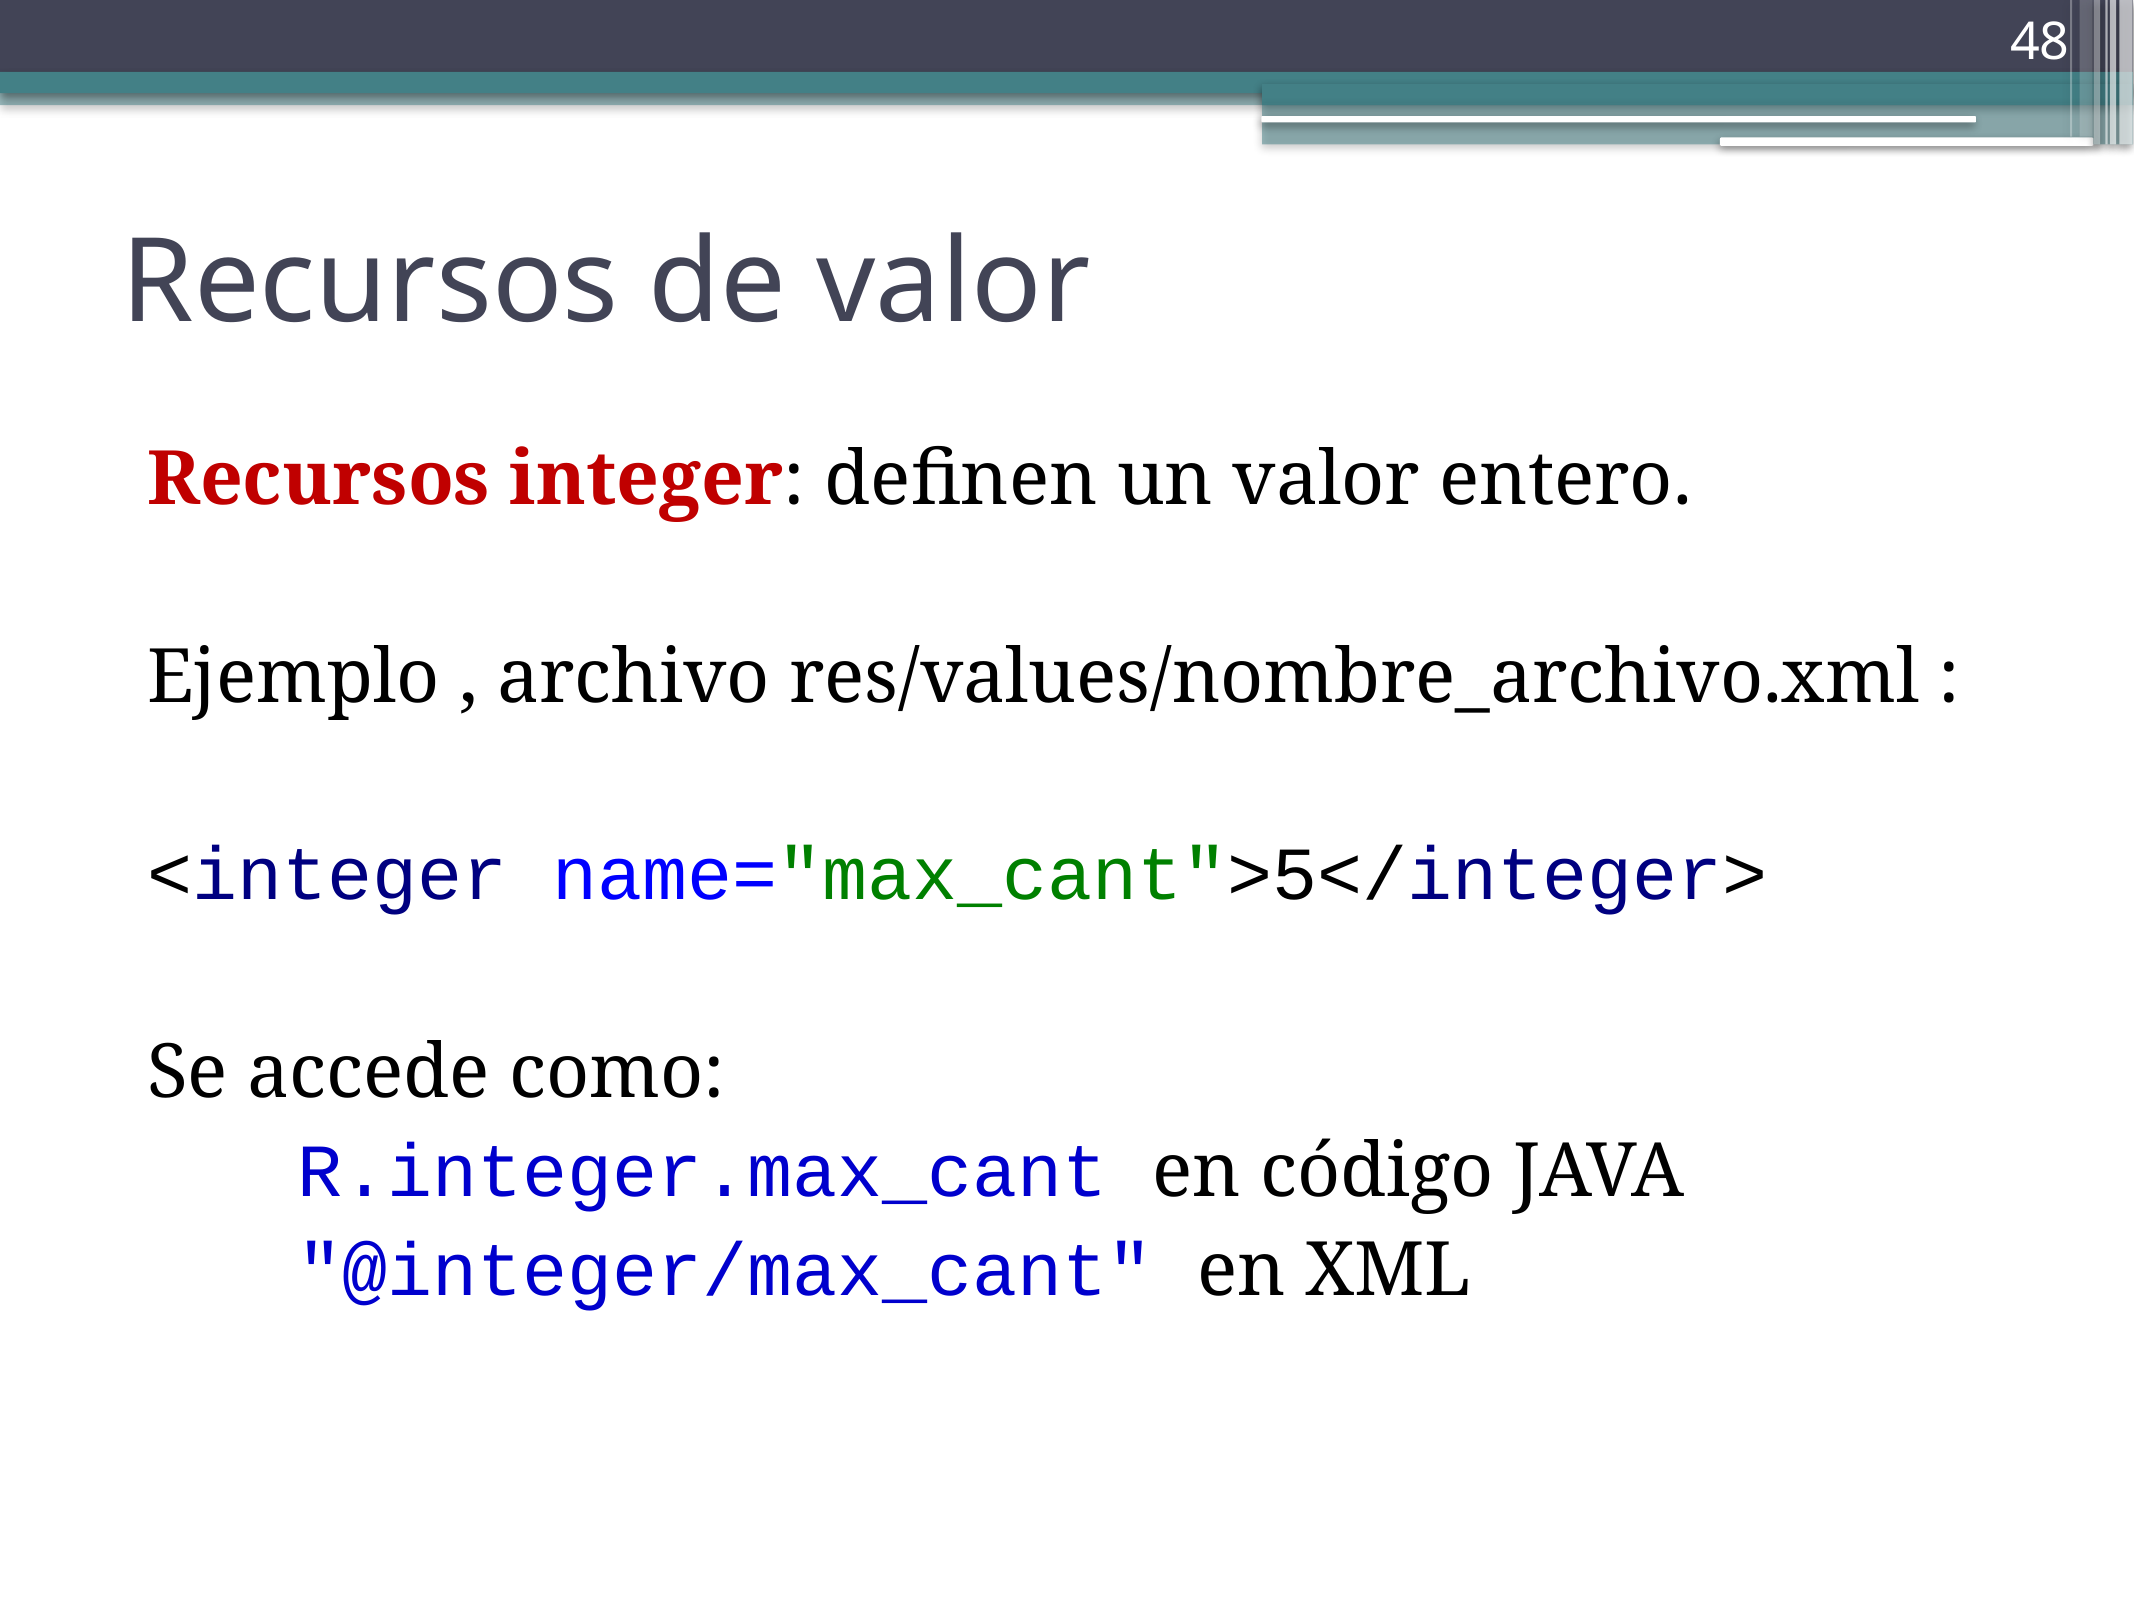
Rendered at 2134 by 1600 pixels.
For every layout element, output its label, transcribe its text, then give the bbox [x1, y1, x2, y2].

list Recursos integer: definen un valor entero. Ejemplo , archivo res/values/nombre_archivo.xml : <integer name="max_cant">5</integer> Se accede como: R.integer.max_cant en código JAVA "@integer/max_cant" en XML [106, 421, 2027, 1534]
title Recursos de valor [106, 150, 2027, 399]
slide_number 48 [1907, 0, 2085, 86]
